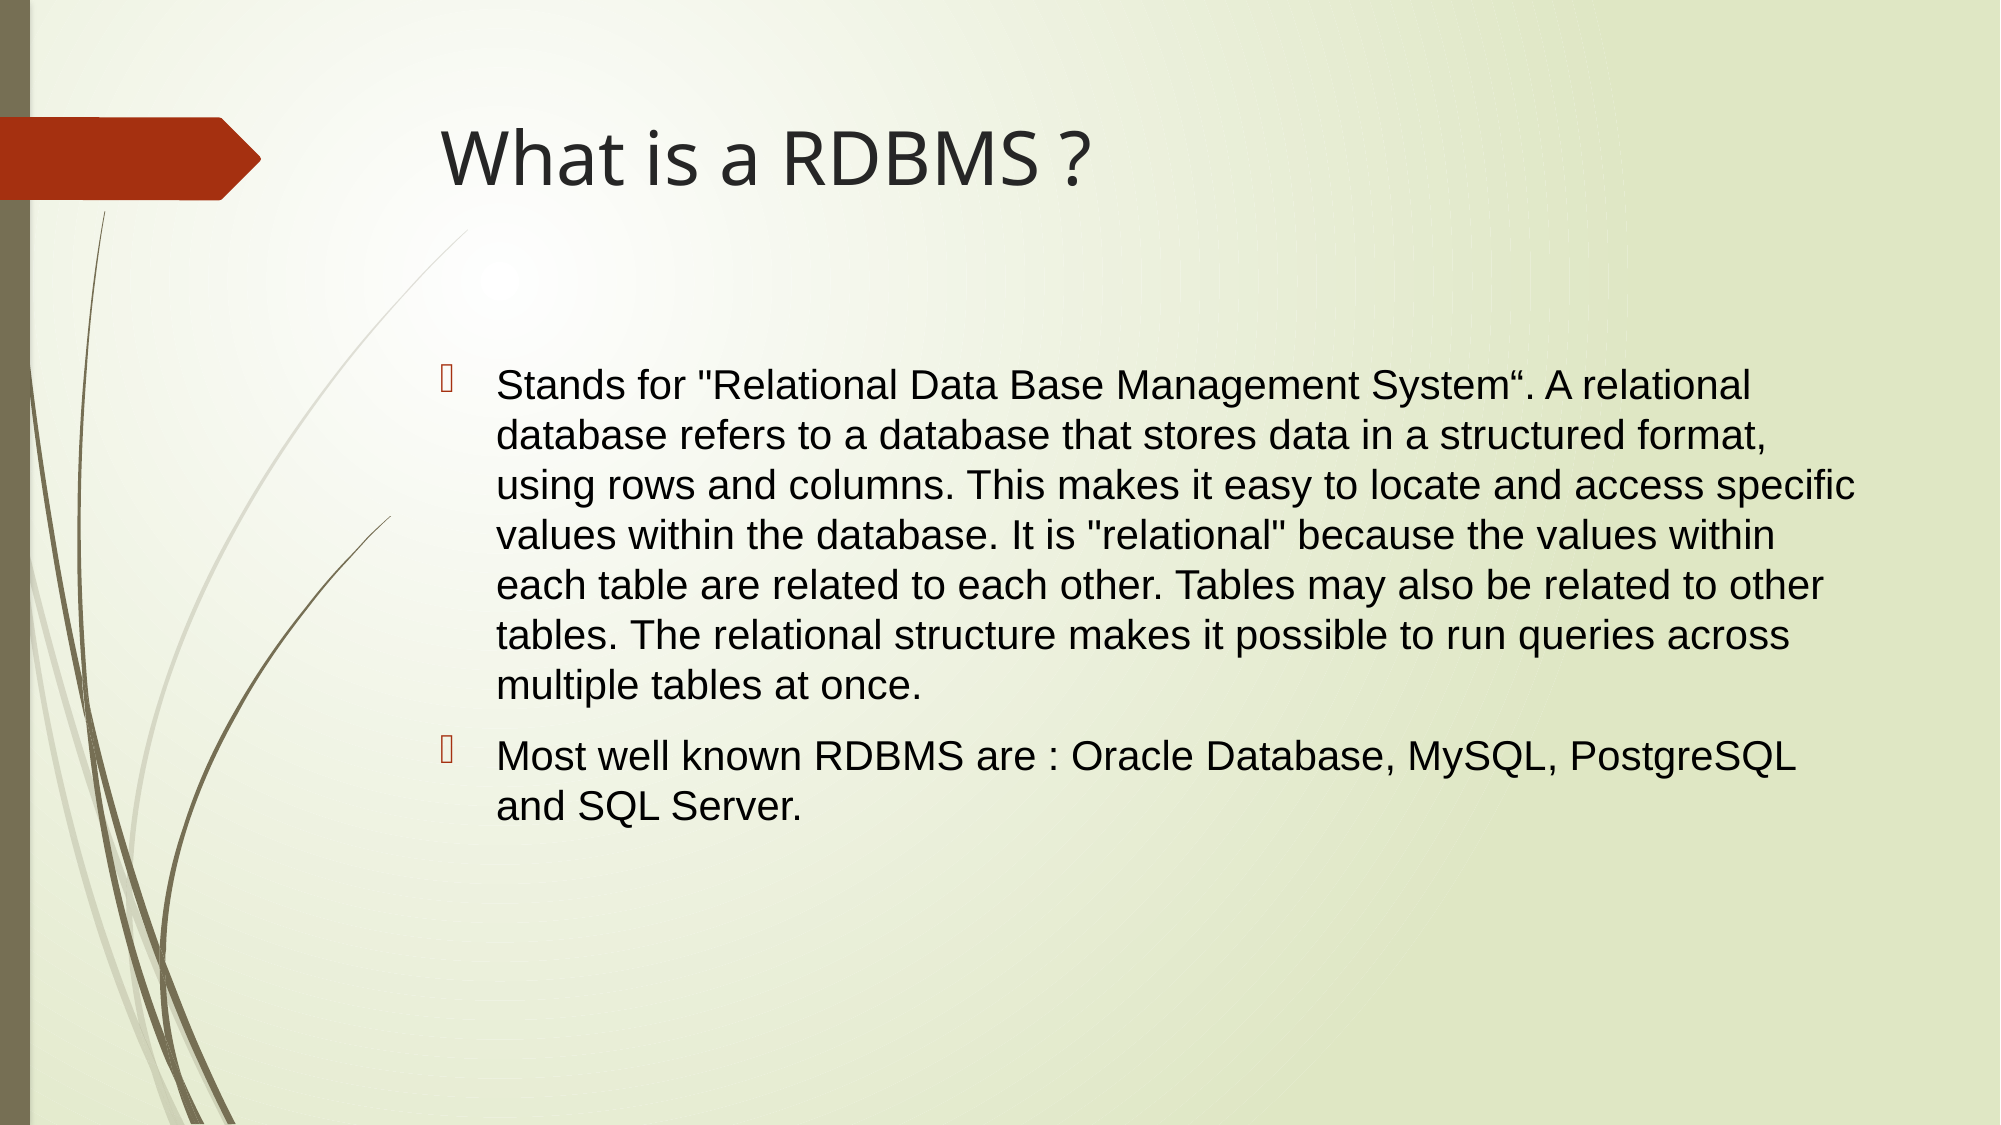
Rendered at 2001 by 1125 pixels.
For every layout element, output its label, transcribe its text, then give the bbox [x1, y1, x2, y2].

list Stands for "Relational Data Base Management System“. A relational database refers to a database that stores data in a structured format, using rows and columns. This makes it easy to locate and access specific values within the database. It is "relational" because the values within each table are related to each other. Tables may also be related to other tables. The relational structure makes it possible to run queries across multiple tables at once. Most well known RDBMS are : Oracle Database, MySQL, PostgreSQL and SQL Server. [424, 350, 1888, 970]
title What is a RDBMS ? [425, 102, 1888, 313]
